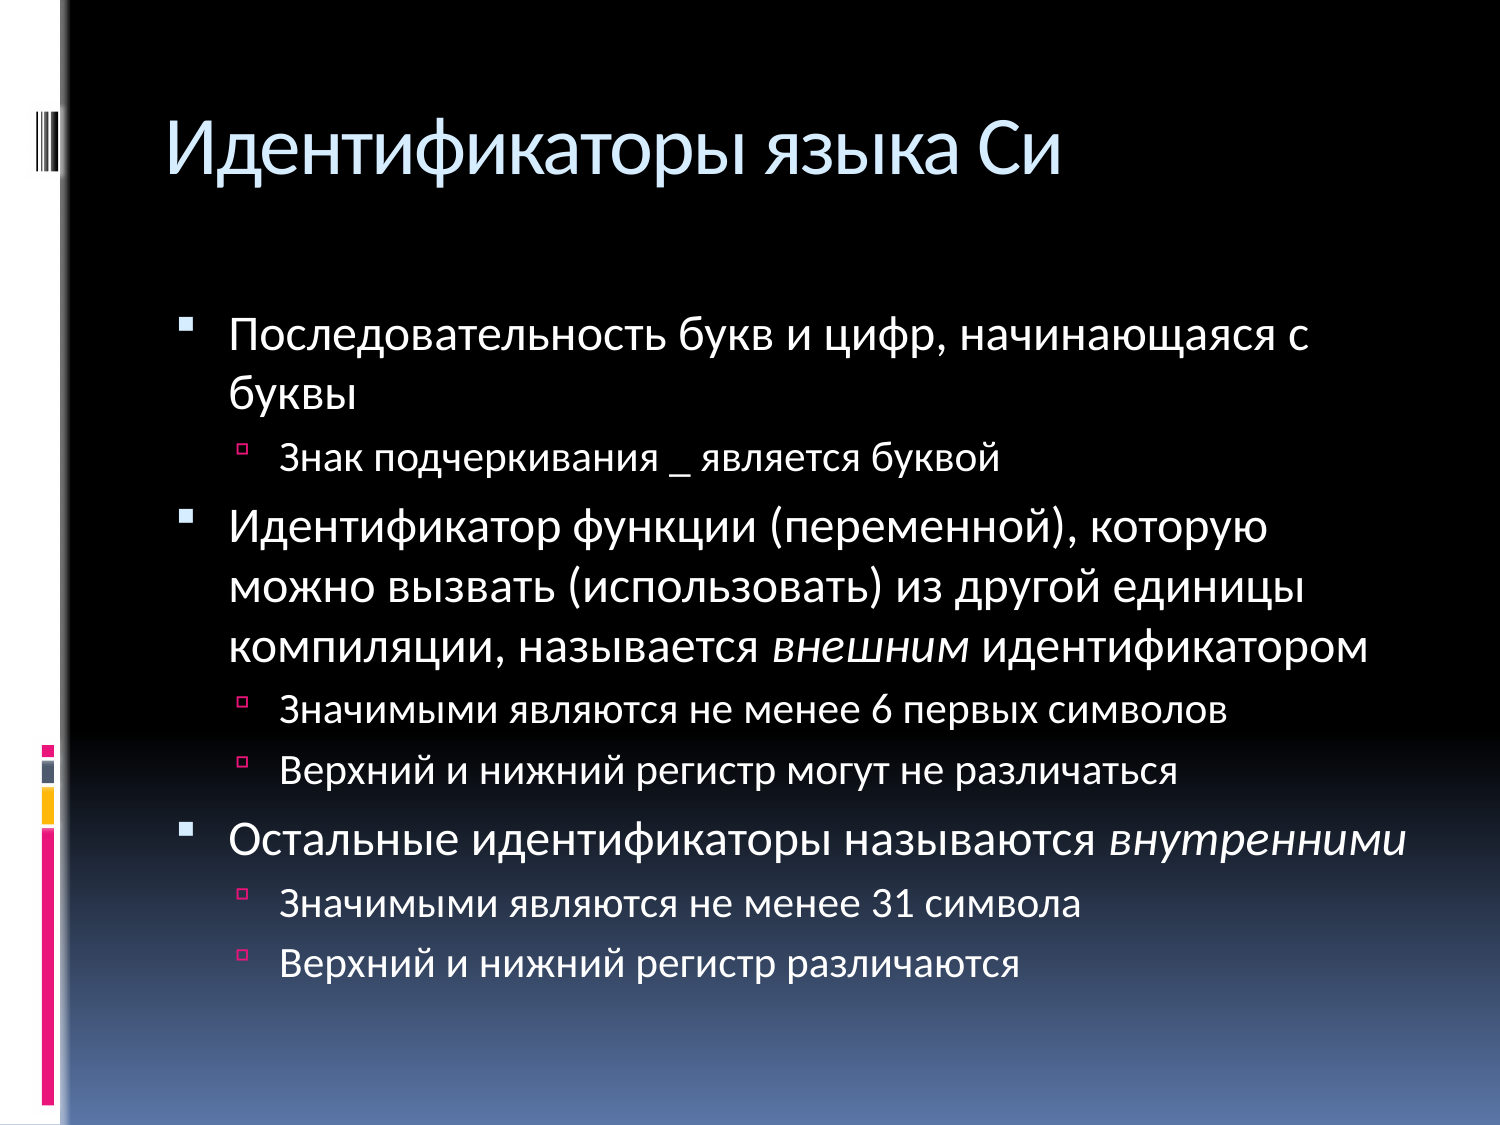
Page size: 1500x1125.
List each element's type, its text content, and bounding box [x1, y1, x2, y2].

list Последовательность букв и цифр, начинающаяся с буквы Знак подчеркивания _ является буквой Идентификатор функции (переменной), которую можно вызвать (использовать) из другой единицы компиляции, называется внешним идентификатором Значимыми являются не менее 6 первых символов Верхний и нижний регистр могут не различаться Остальные идентификаторы называются внутренними Значимыми являются не менее 31 символа Верхний и нижний регистр различаются [150, 292, 1425, 1043]
title Идентификаторы языка Си [150, 83, 1425, 234]
